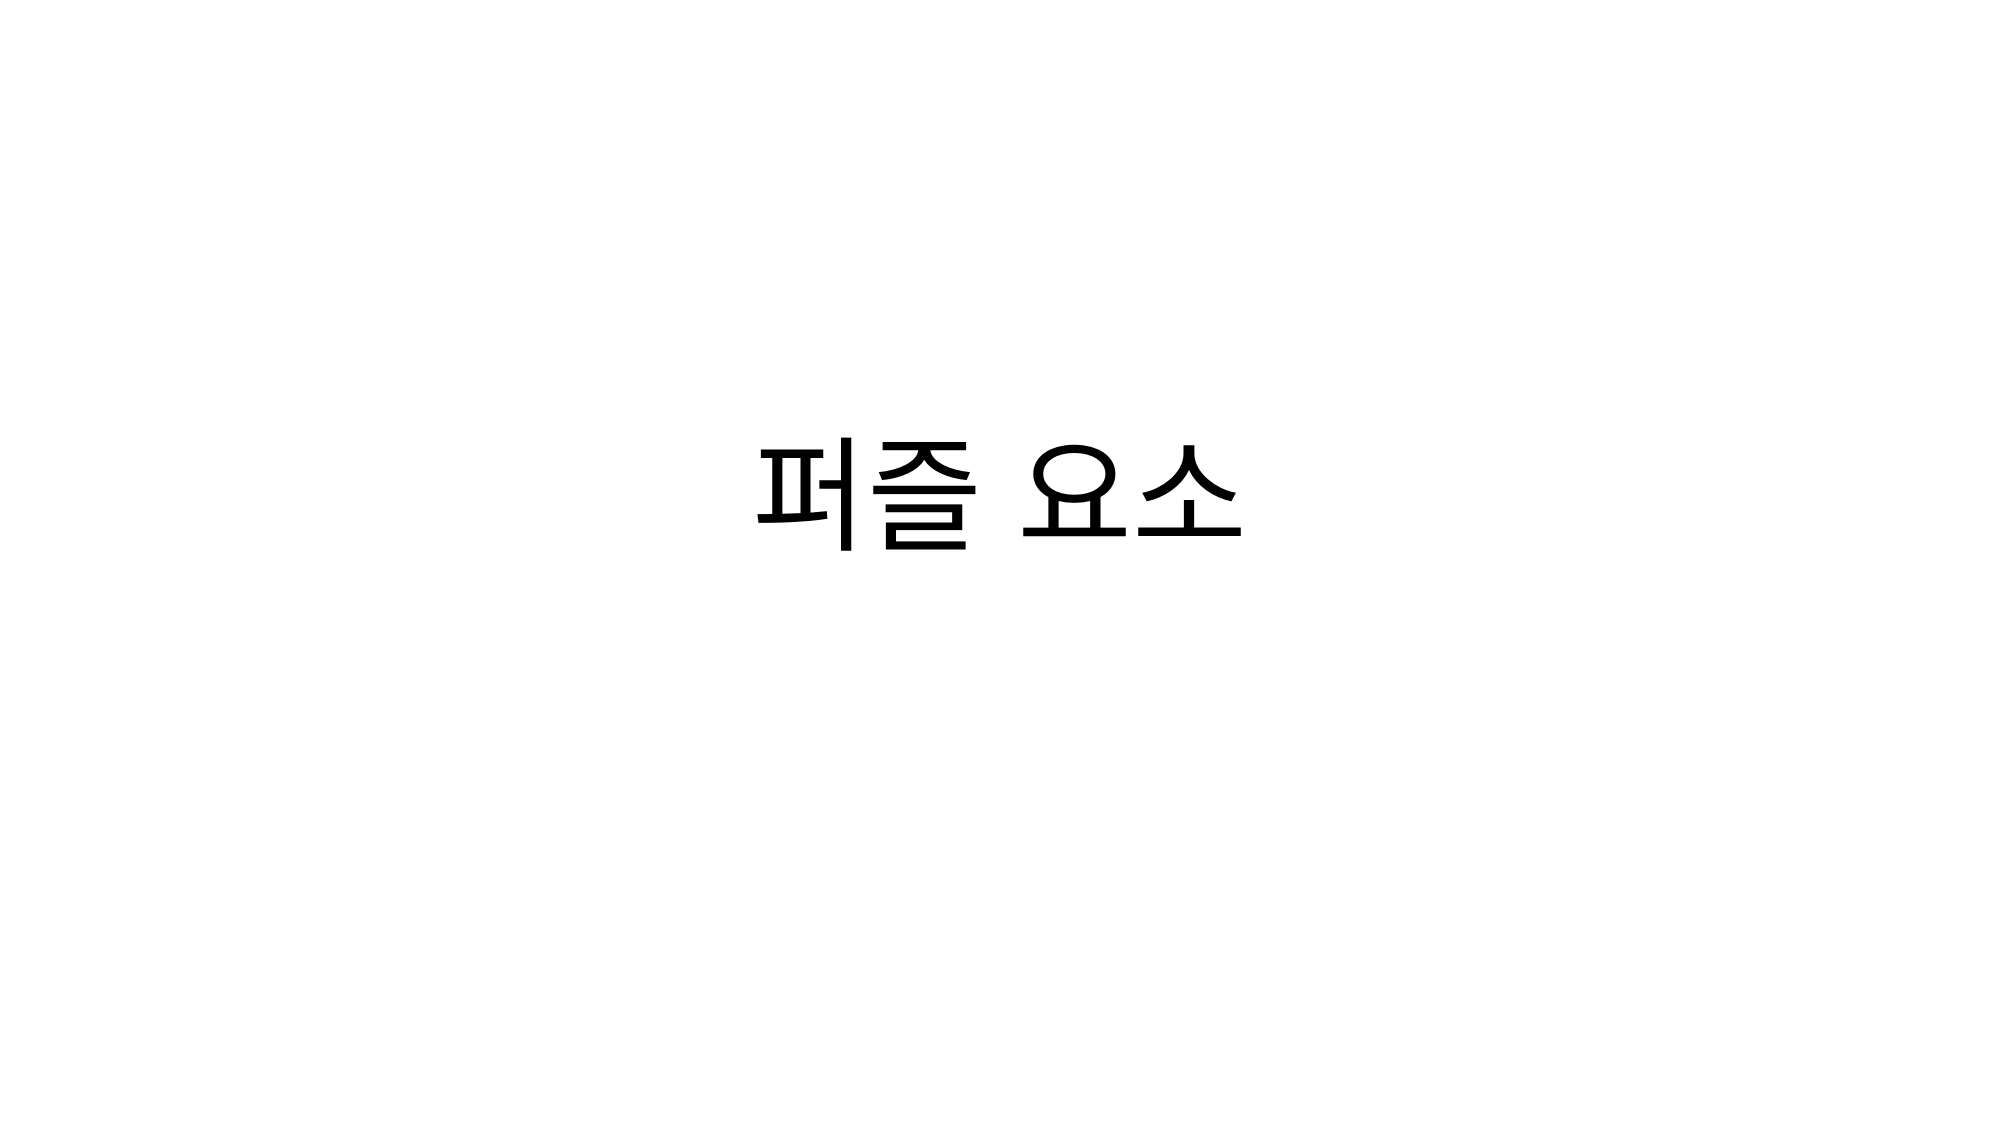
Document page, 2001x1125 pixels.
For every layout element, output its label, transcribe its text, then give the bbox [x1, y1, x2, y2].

title 퍼즐 요소 [249, 184, 1750, 576]
